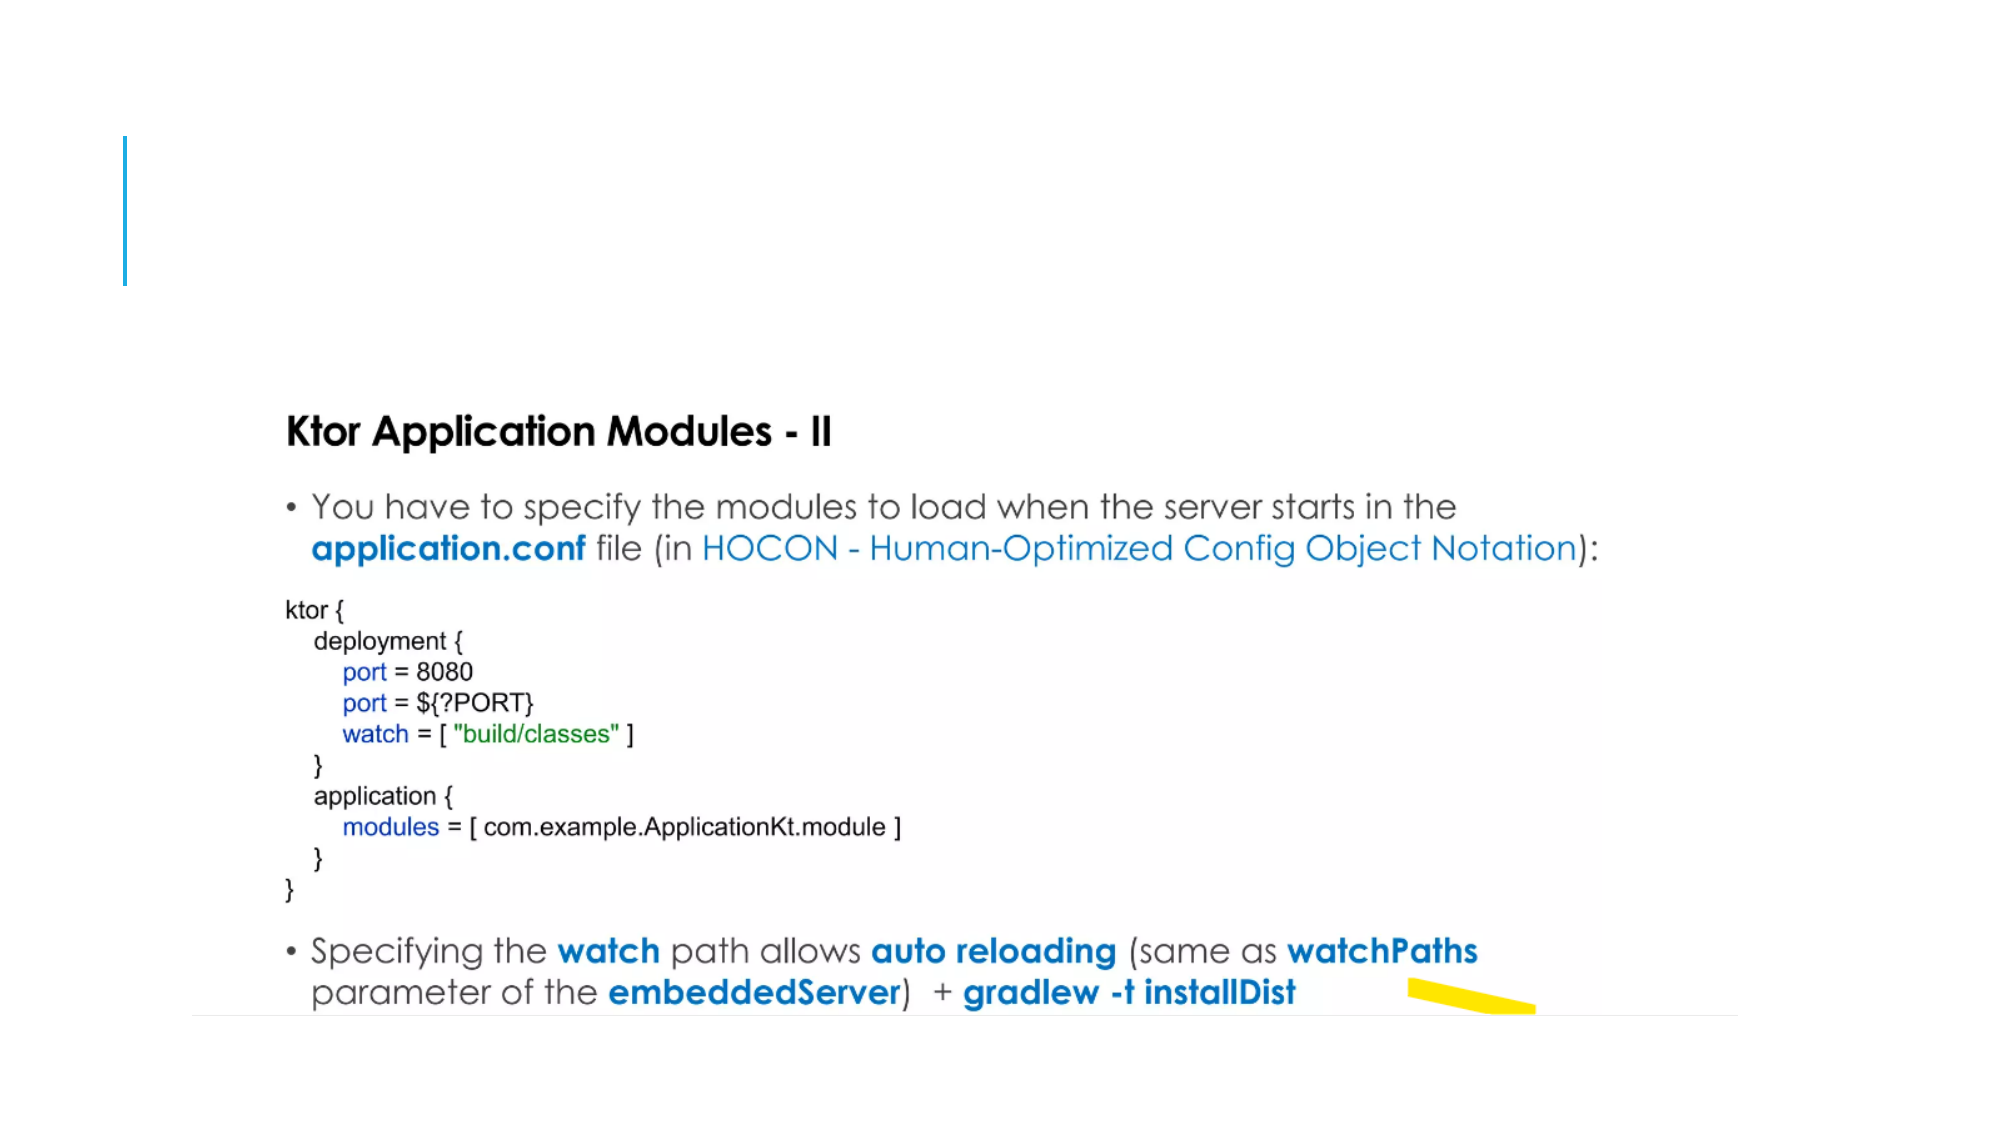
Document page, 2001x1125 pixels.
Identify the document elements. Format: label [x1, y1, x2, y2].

list [192, 385, 1738, 1024]
